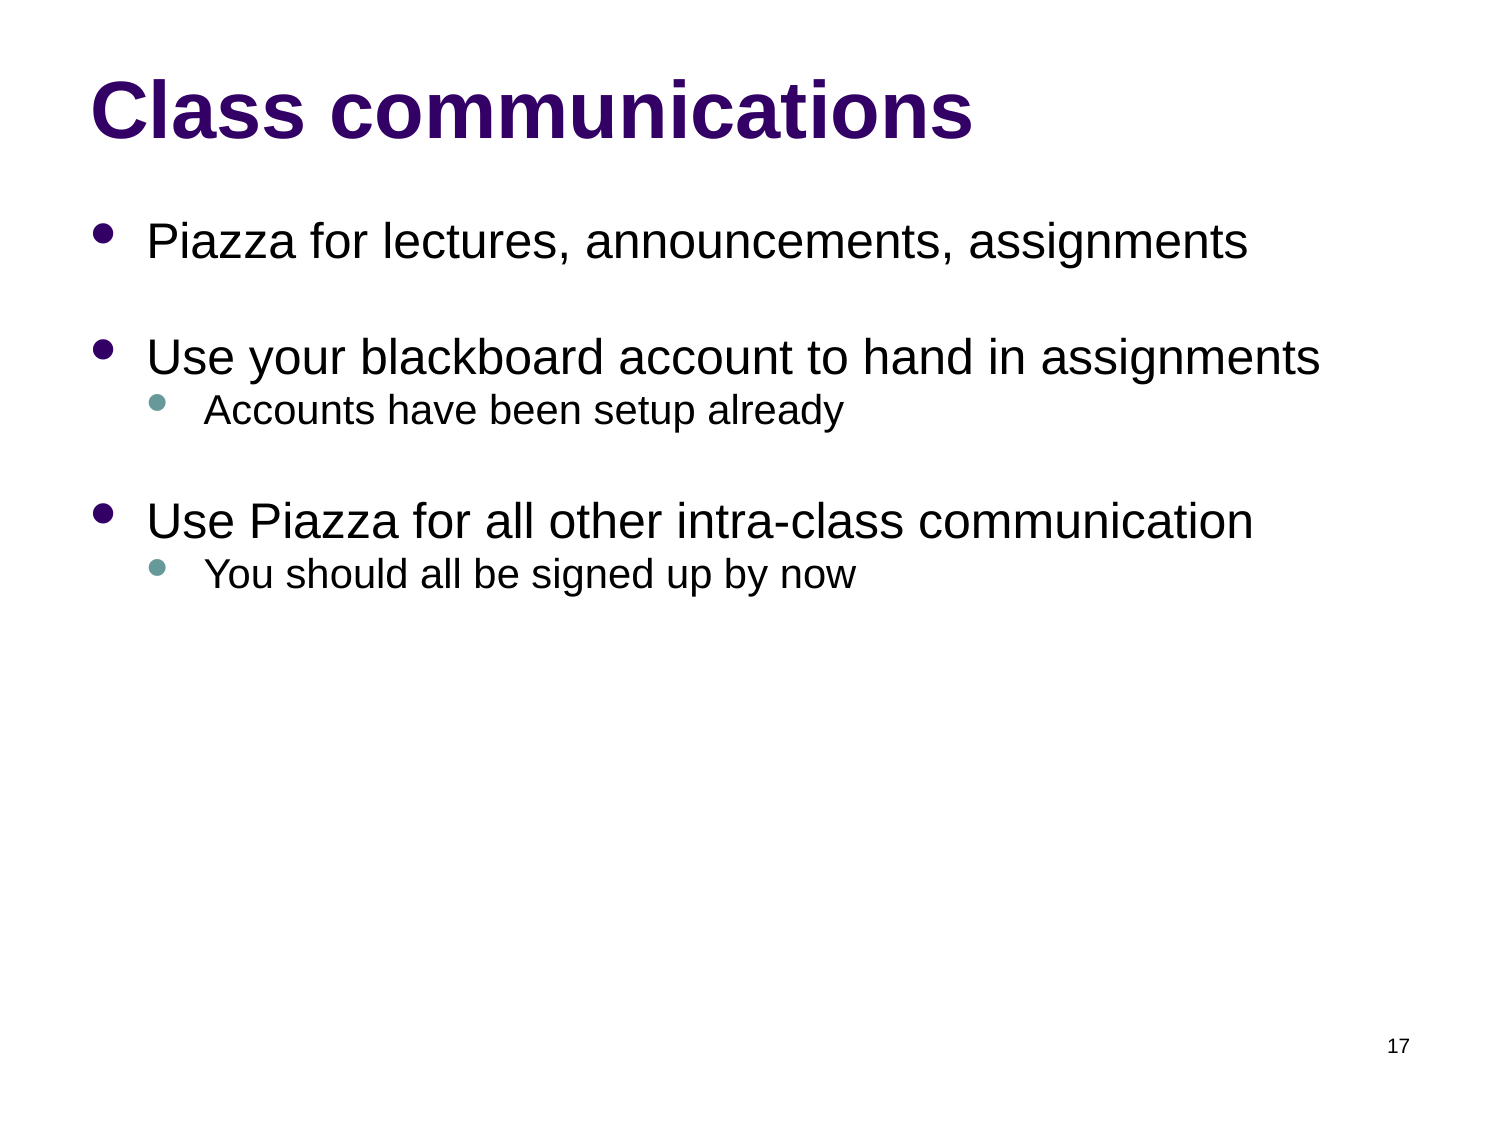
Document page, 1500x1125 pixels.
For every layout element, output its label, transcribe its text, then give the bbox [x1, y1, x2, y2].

title Class communications [75, 20, 1425, 163]
list Piazza for lectures, announcements, assignments Use your blackboard account to hand in assignments Accounts have been setup already Use Piazza for all other intra-class communication You should all be signed up by now [75, 212, 1425, 1006]
slide_number 17 [1074, 1024, 1426, 1101]
